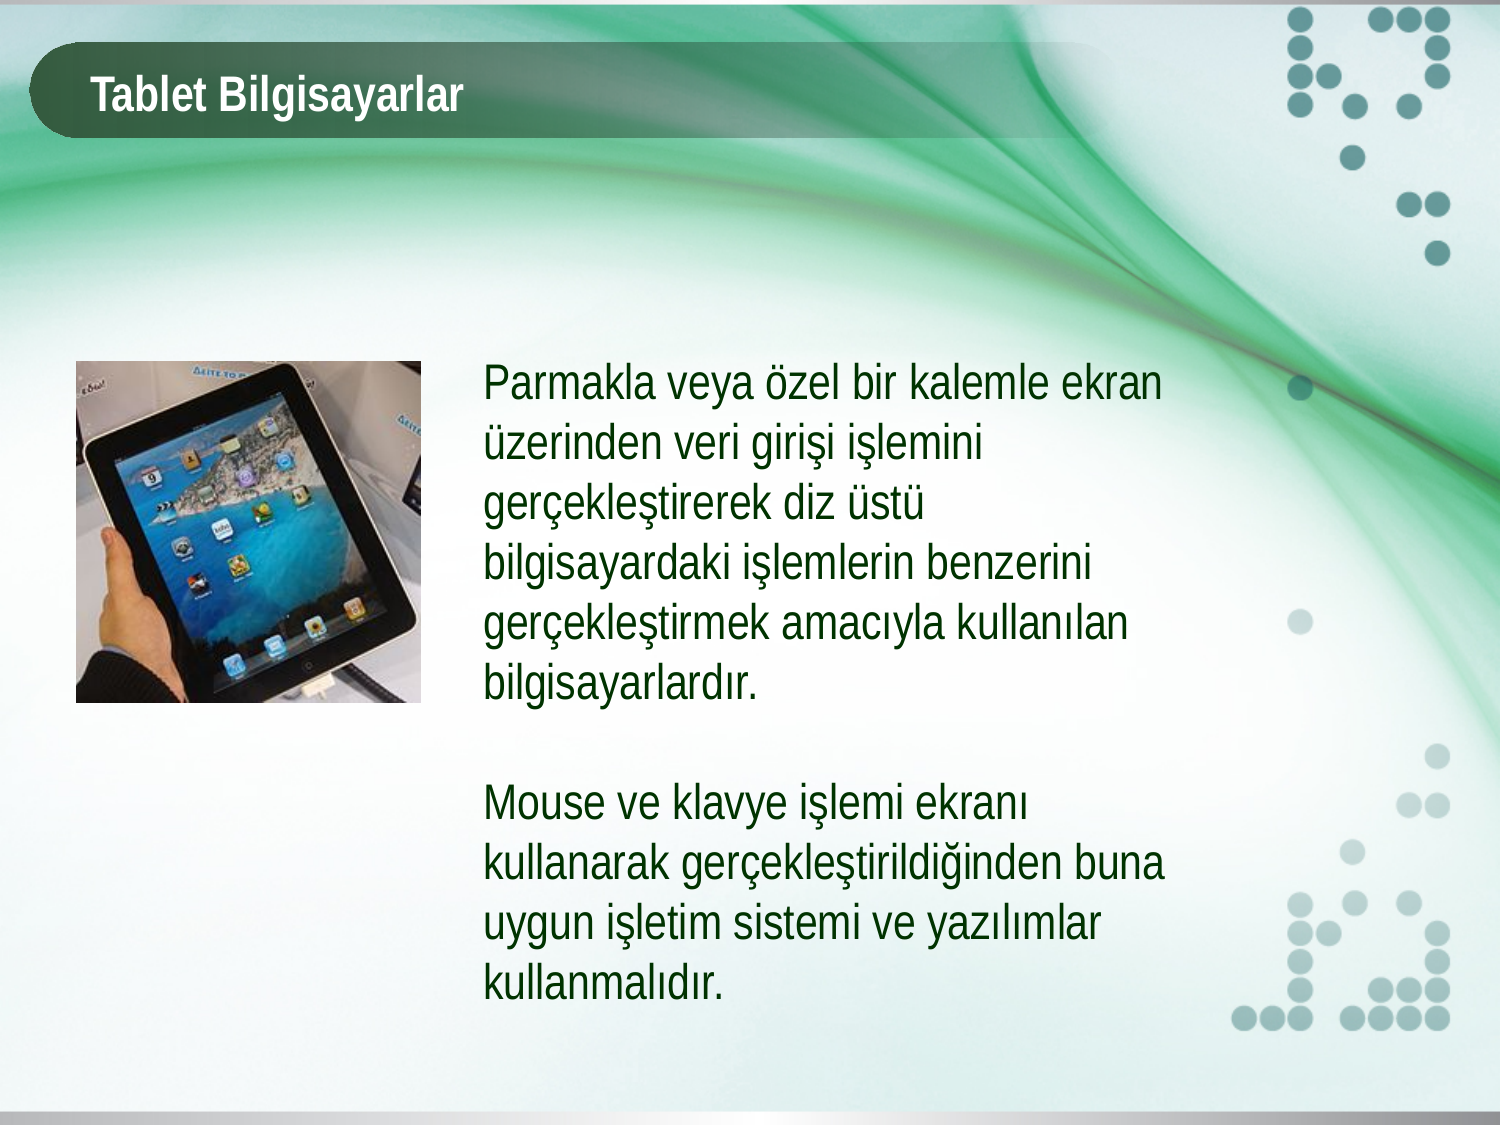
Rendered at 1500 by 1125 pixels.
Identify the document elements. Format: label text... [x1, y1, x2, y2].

picture [0, 0, 1500, 1125]
text_box [29, 42, 1080, 138]
text_box Parmakla veya özel bir kalemle ekran üzerinden veri girişi işlemini gerçekleştirerek diz üstü bilgisayardaki işlemlerin benzerini gerçekleştirmek amacıyla kullanılan bilgisayarlardır. Mouse ve klavye işlemi ekranı kullanarak gerçekleştirildiğinden buna uygun işletim sistemi ve yazılımlar kullanmalıdır. [468, 342, 1199, 1017]
title Tablet Bilgisayarlar [75, 43, 1425, 141]
